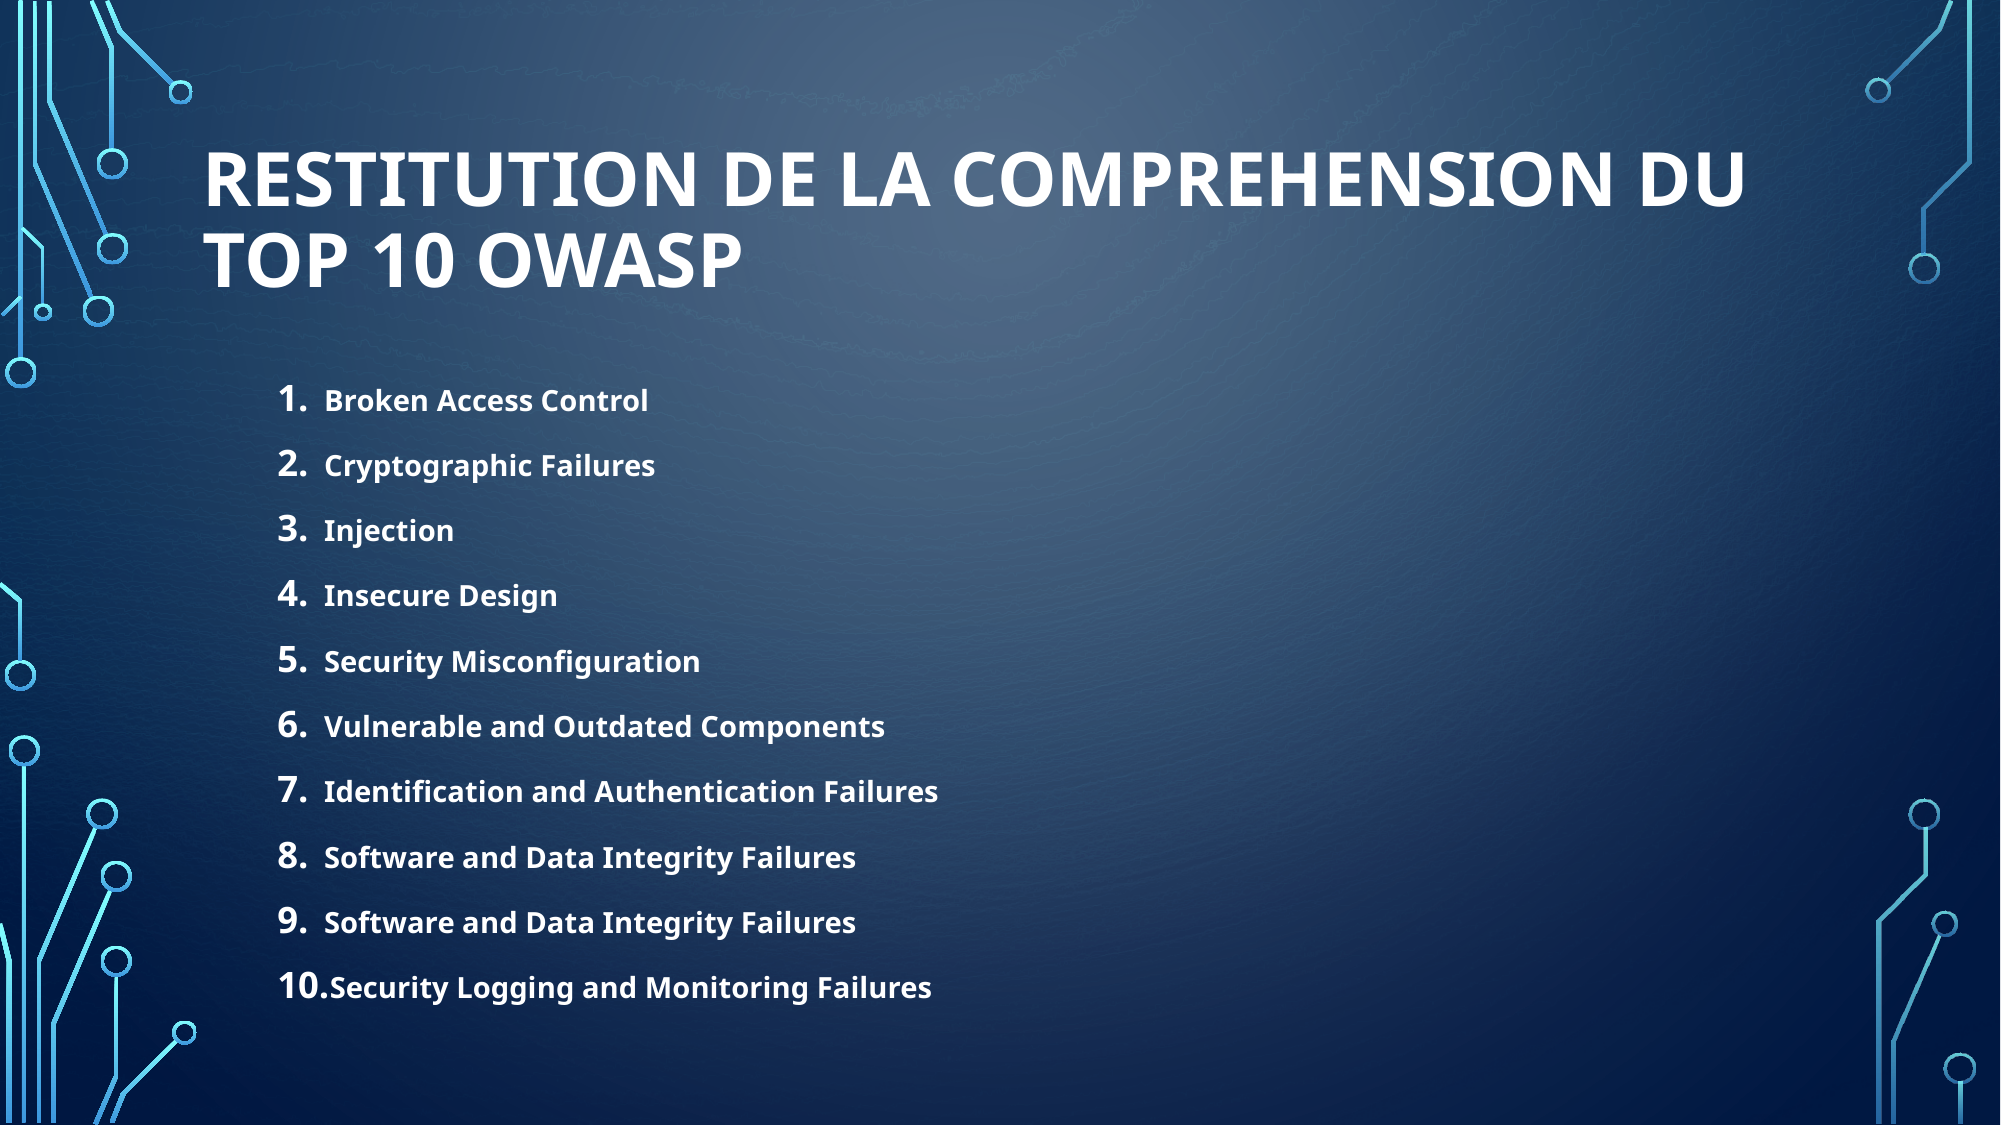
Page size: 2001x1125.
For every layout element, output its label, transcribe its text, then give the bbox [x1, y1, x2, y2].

list Broken Access Control Cryptographic Failures Injection Insecure Design Security Misconfiguration Vulnerable and Outdated Components Identification and Authentication Failures Software and Data Integrity Failures Software and Data Integrity Failures Security Logging and Monitoring Failures [187, 369, 1813, 1066]
title Restitution de la comprehension du Top 10 OWASP [187, 101, 1813, 344]
